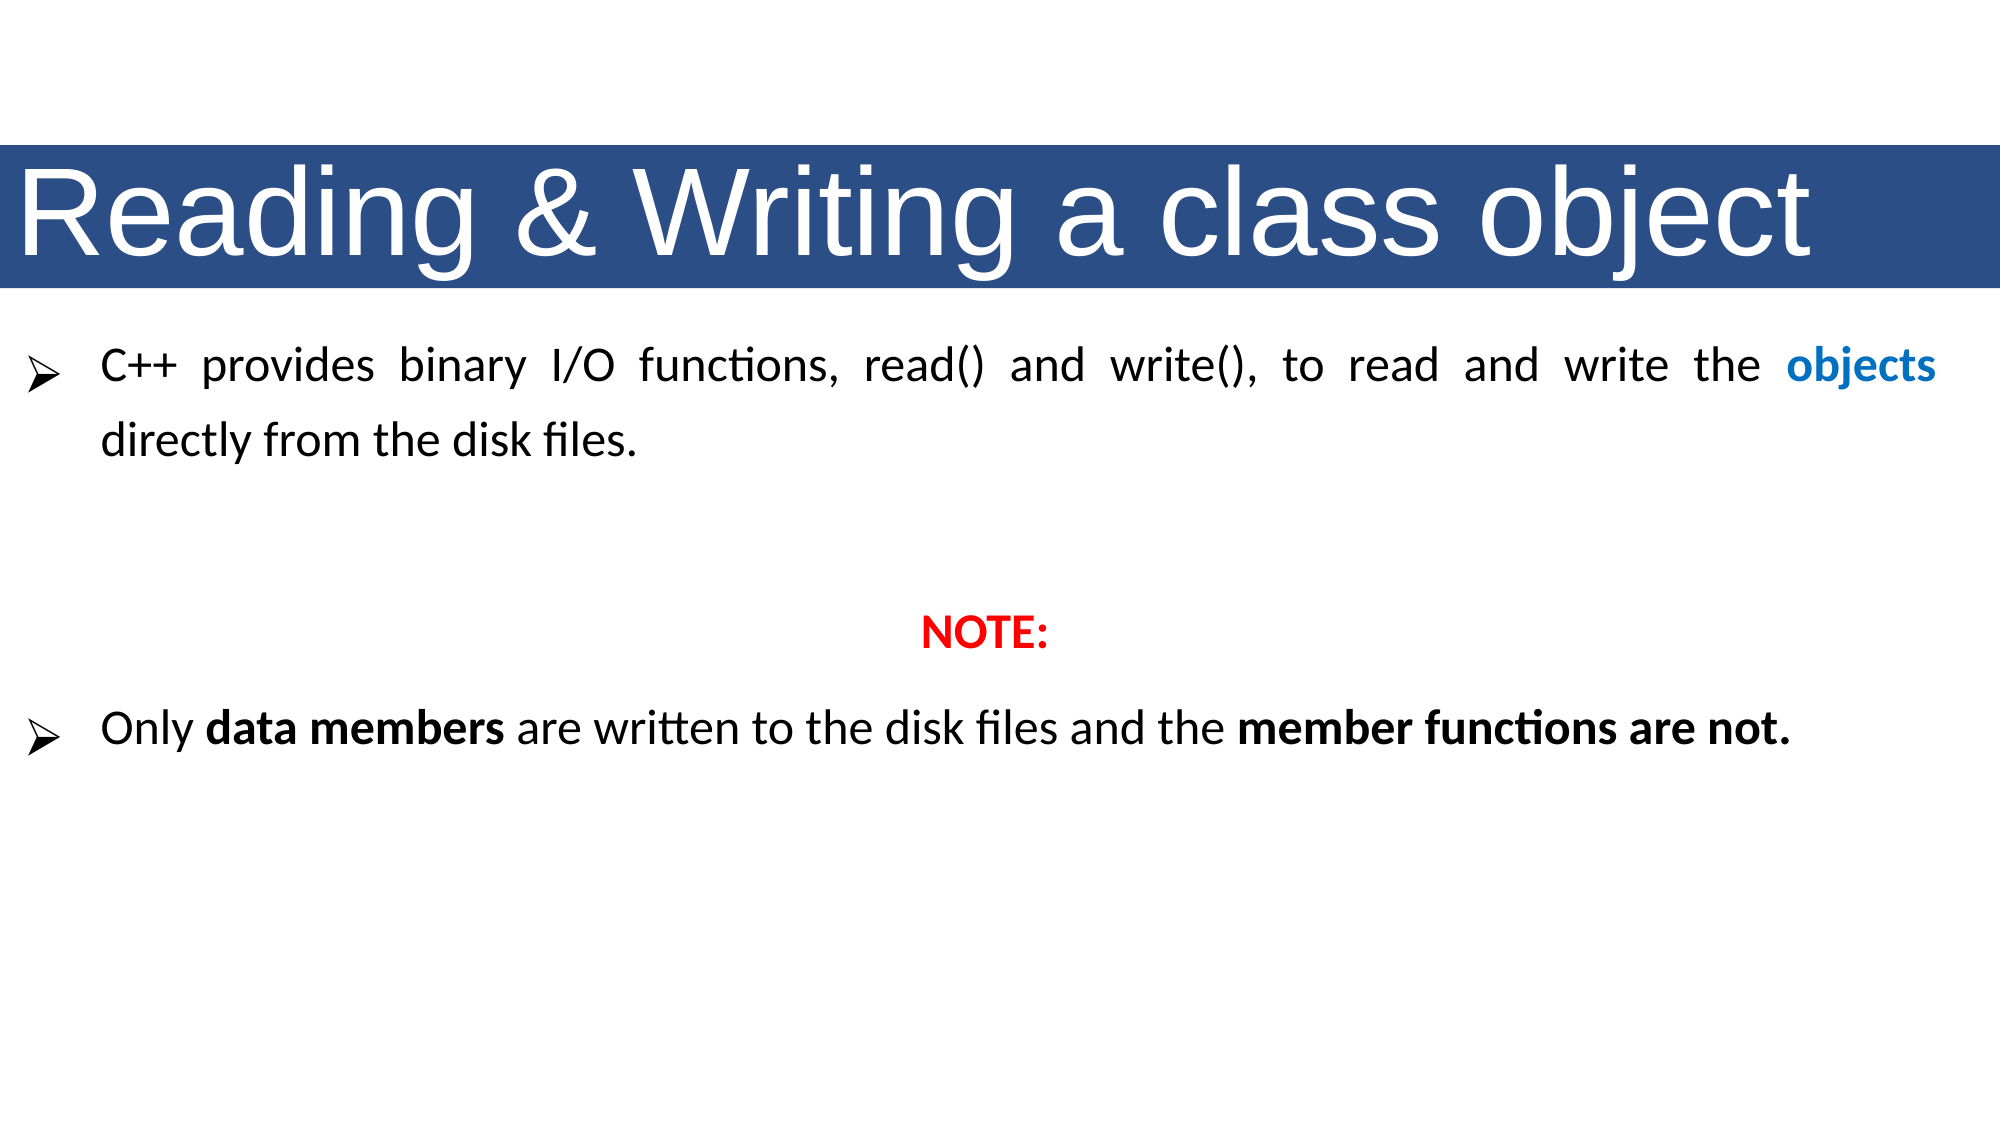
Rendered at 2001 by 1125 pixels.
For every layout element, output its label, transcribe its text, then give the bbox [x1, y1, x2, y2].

title Reading & Writing a class object [0, 145, 2000, 289]
subtitle C++ provides binary I/O functions, read() and write(), to read and write the objects directly from the disk files. NOTE: Only data members are written to the disk files and the member functions are not. [10, 311, 1952, 1041]
